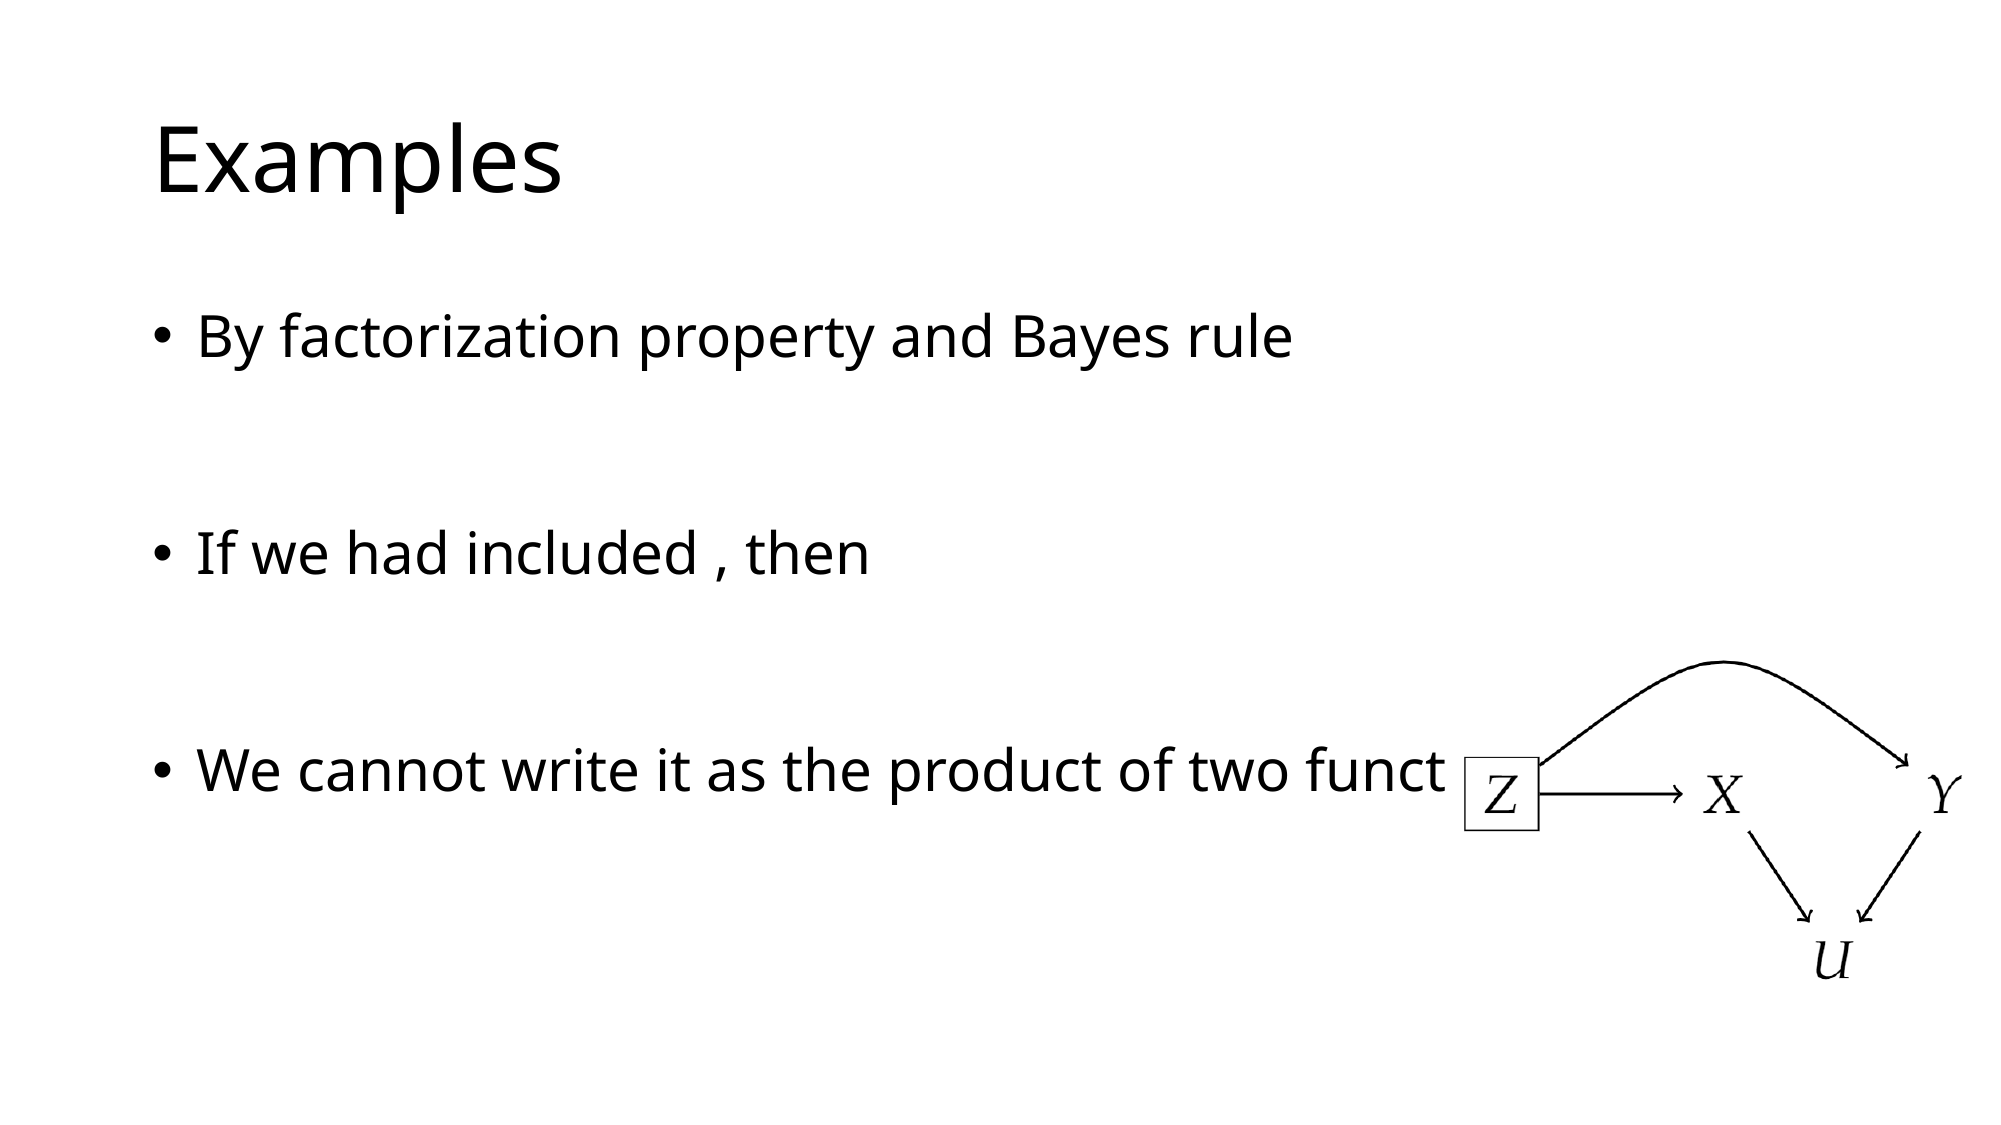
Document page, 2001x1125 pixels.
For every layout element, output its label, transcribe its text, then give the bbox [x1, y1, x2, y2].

picture [1446, 630, 1987, 1014]
title Examples [137, 53, 1863, 272]
